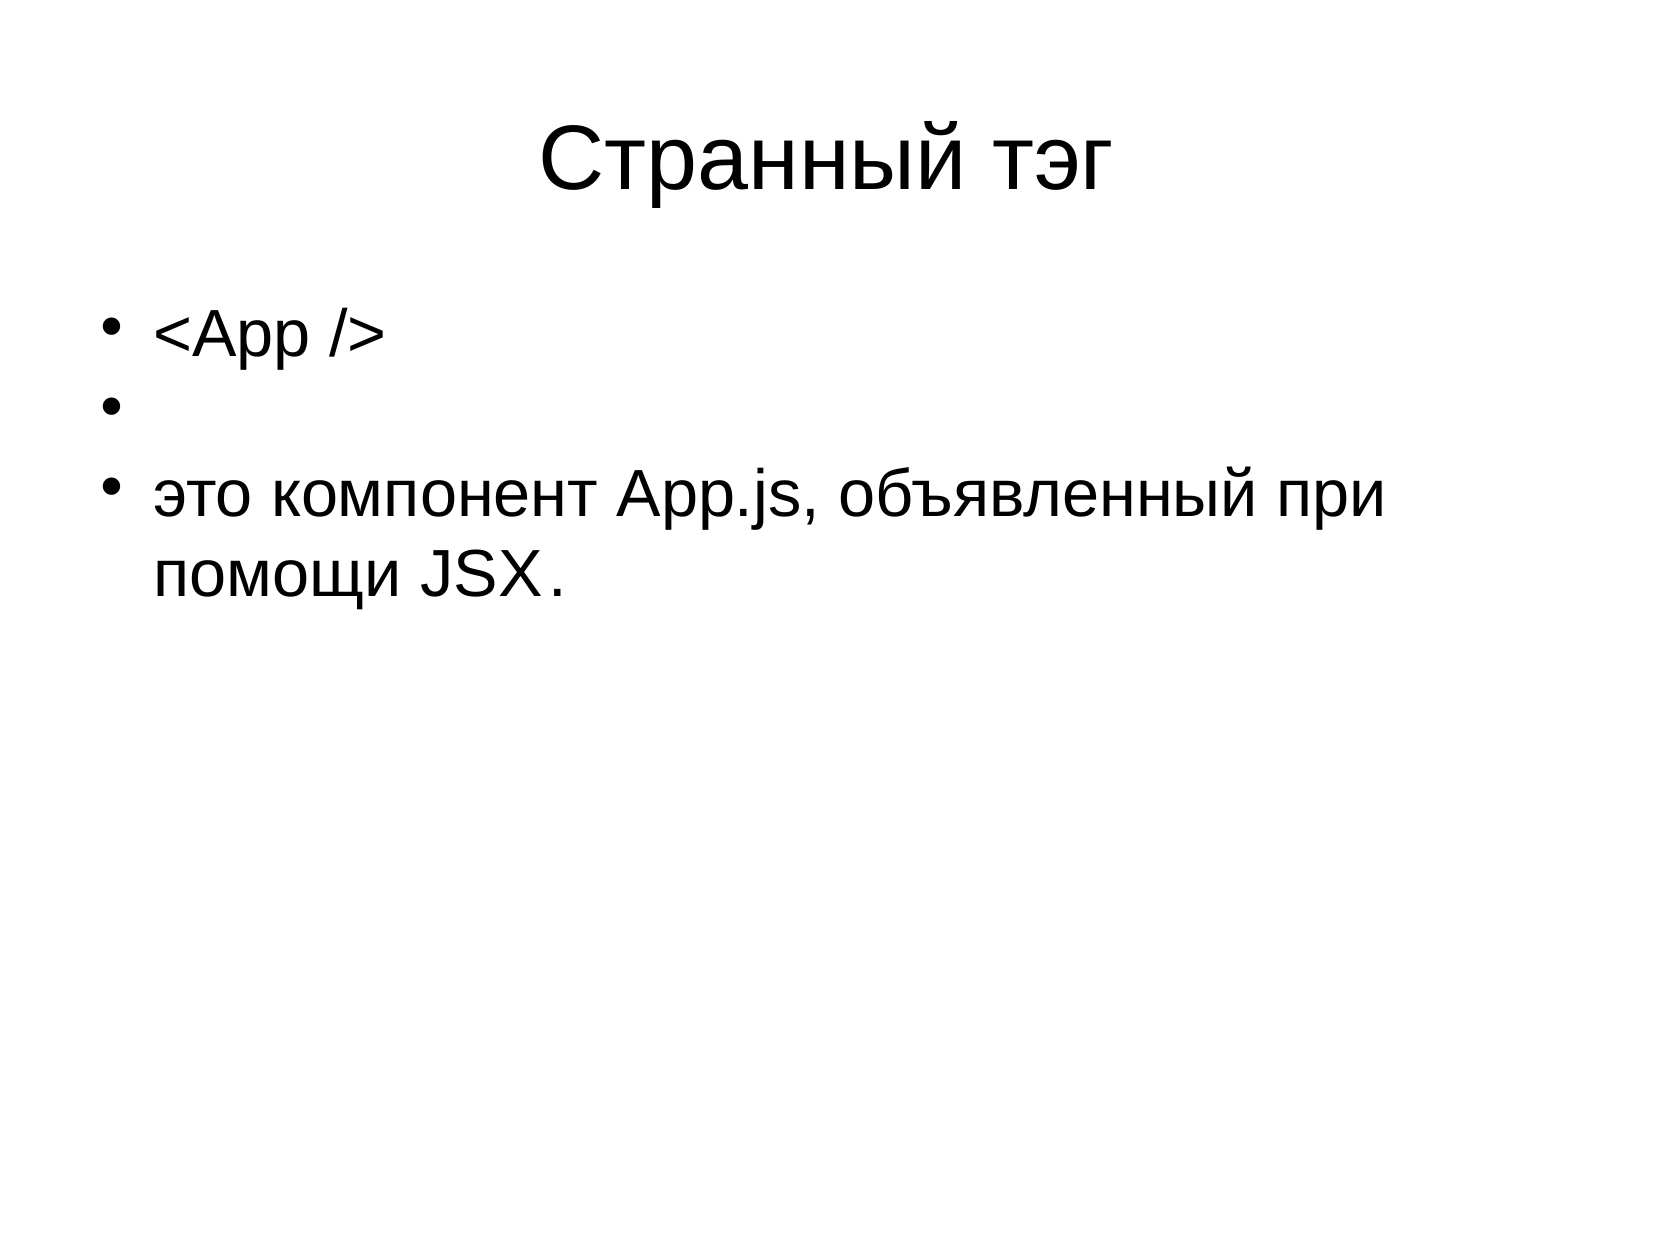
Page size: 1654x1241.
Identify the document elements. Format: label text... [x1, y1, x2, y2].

text_box Странный тэг [82, 49, 1571, 257]
text_box <App /> это компонент App.js, объявленный при помощи JSX . [82, 290, 1571, 1010]
